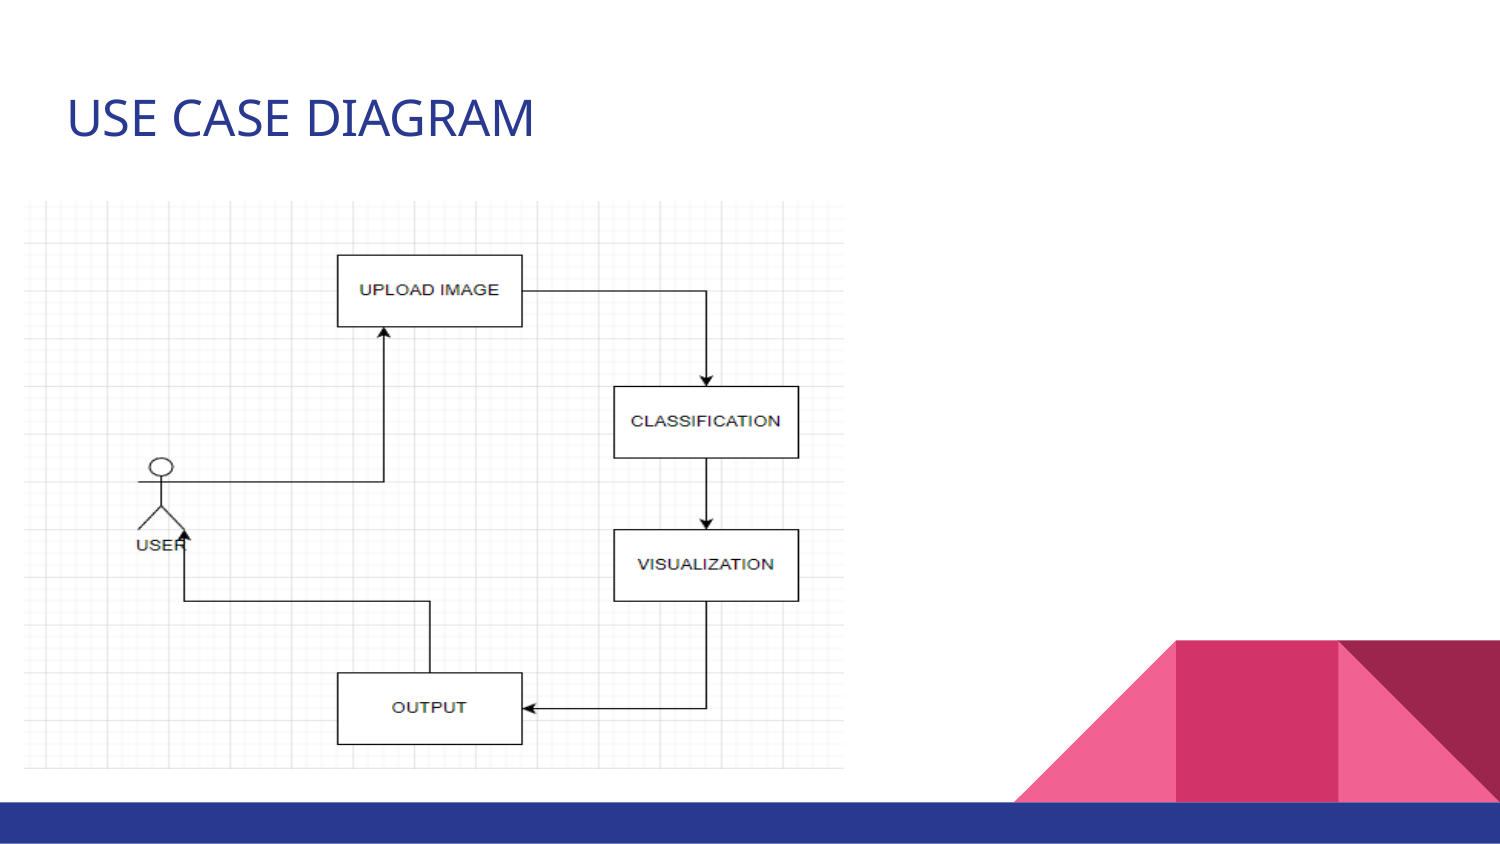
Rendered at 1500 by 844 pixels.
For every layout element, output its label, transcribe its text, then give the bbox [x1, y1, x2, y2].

picture [24, 201, 844, 769]
title USE CASE DIAGRAM [51, 67, 1449, 167]
